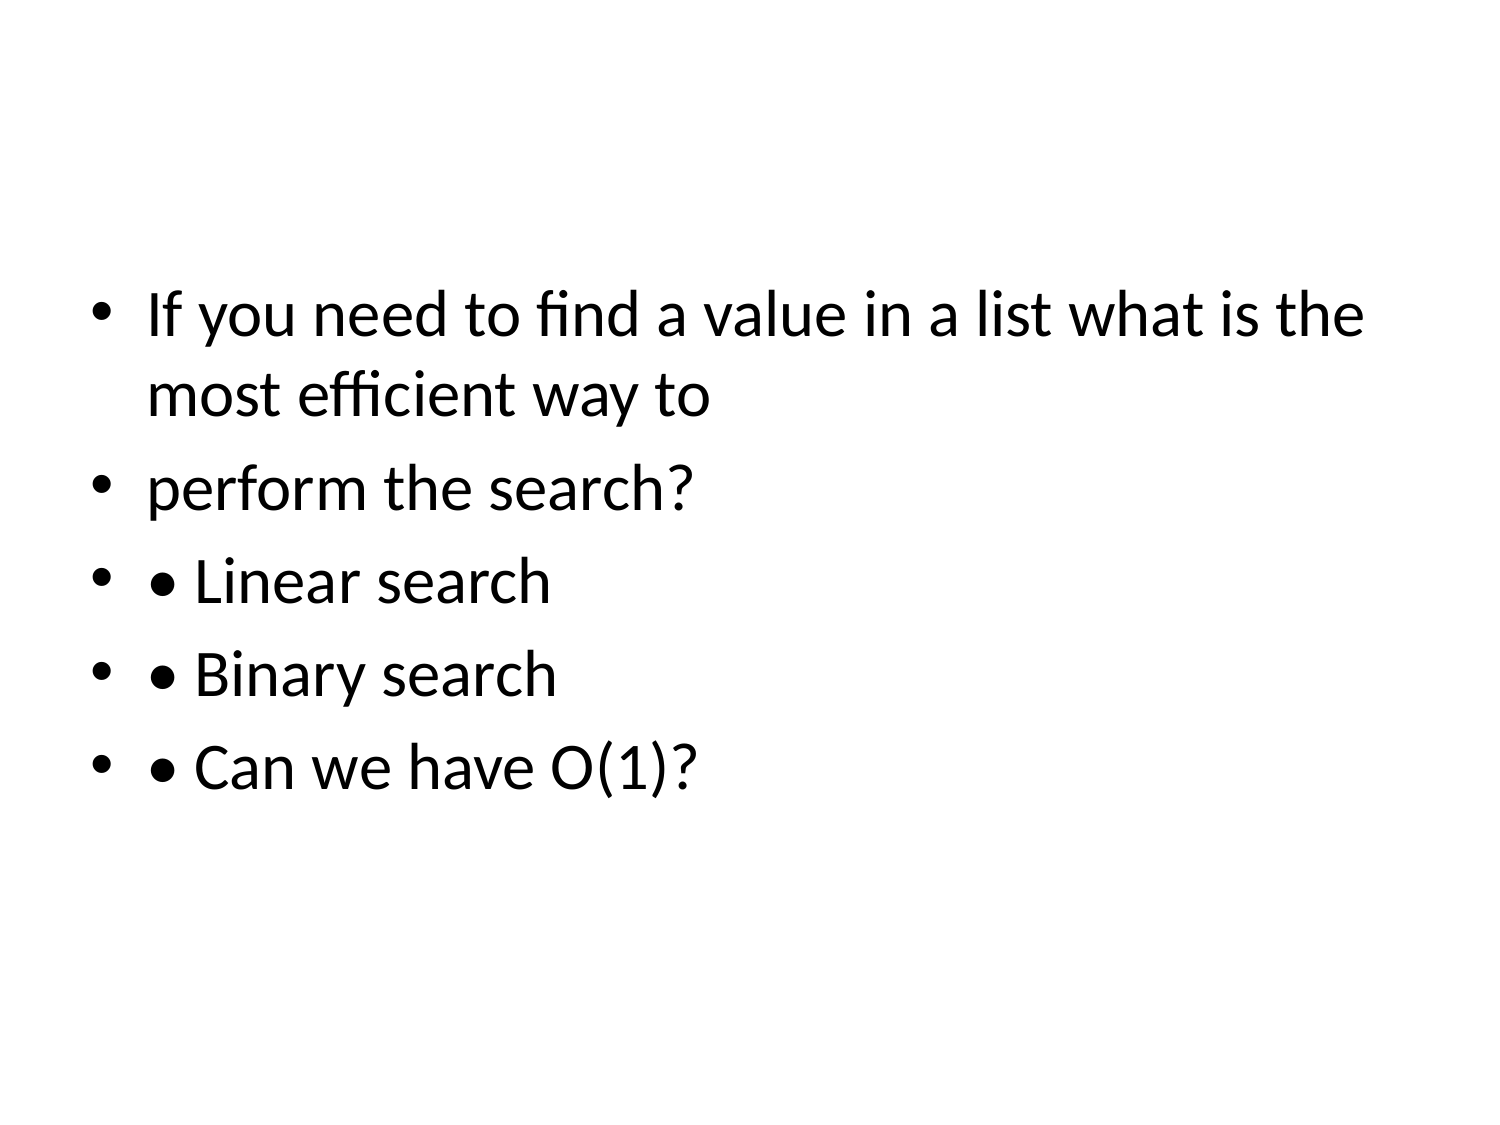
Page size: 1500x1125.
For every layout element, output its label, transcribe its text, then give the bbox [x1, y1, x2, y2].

list If you need to find a value in a list what is the most efficient way to perform the search? • Linear search • Binary search • Can we have O(1)? [75, 262, 1425, 1005]
